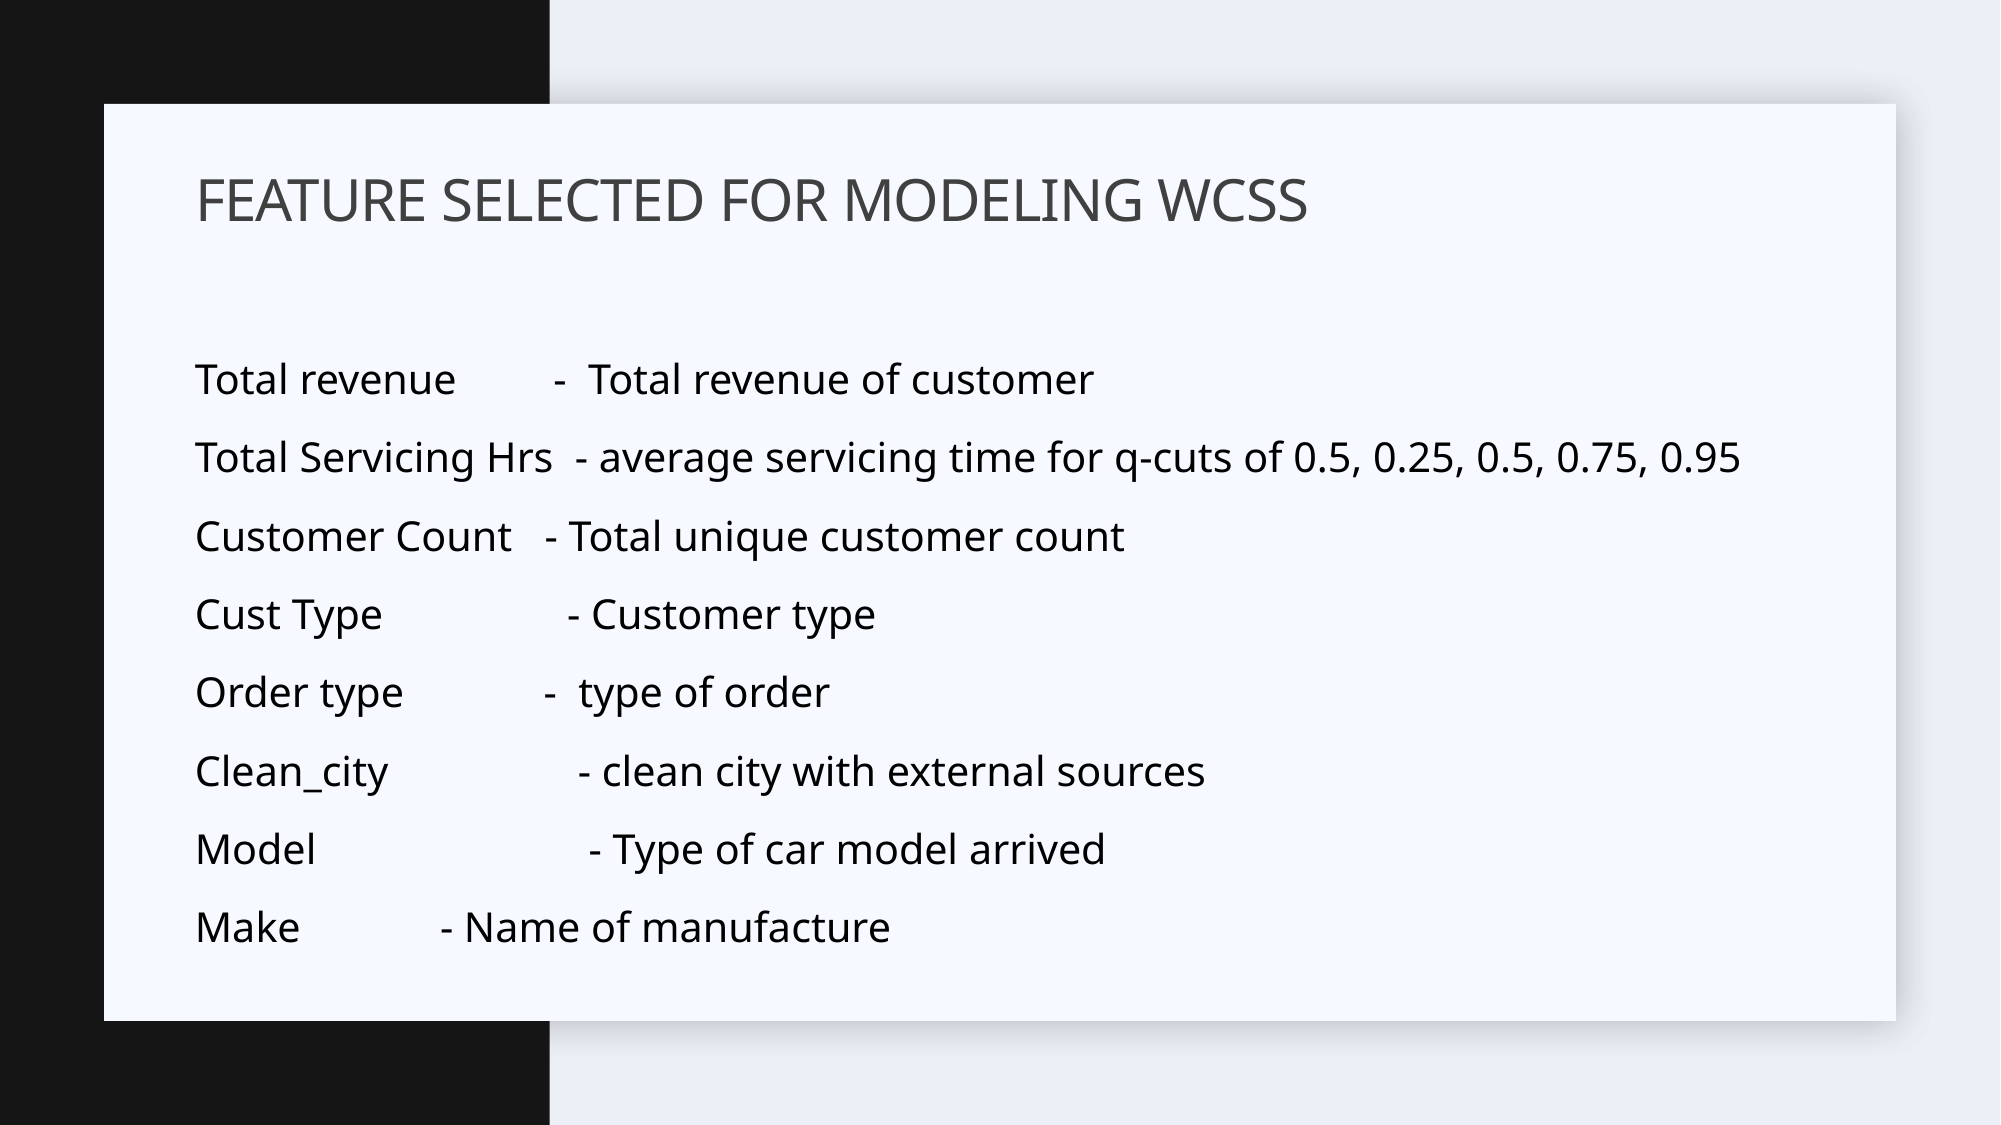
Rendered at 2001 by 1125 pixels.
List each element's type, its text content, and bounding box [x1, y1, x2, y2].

list Total revenue - Total revenue of customer Total Servicing Hrs - average servicing time for q-cuts of 0.5, 0.25, 0.5, 0.75, 0.95 Customer Count - Total unique customer count Cust Type - Customer type Order type - type of order Clean_city - clean city with external sources Model - Type of car model arrived Make - Name of manufacture [180, 345, 1856, 963]
title Feature Selected for modeling wcss [180, 154, 1830, 251]
